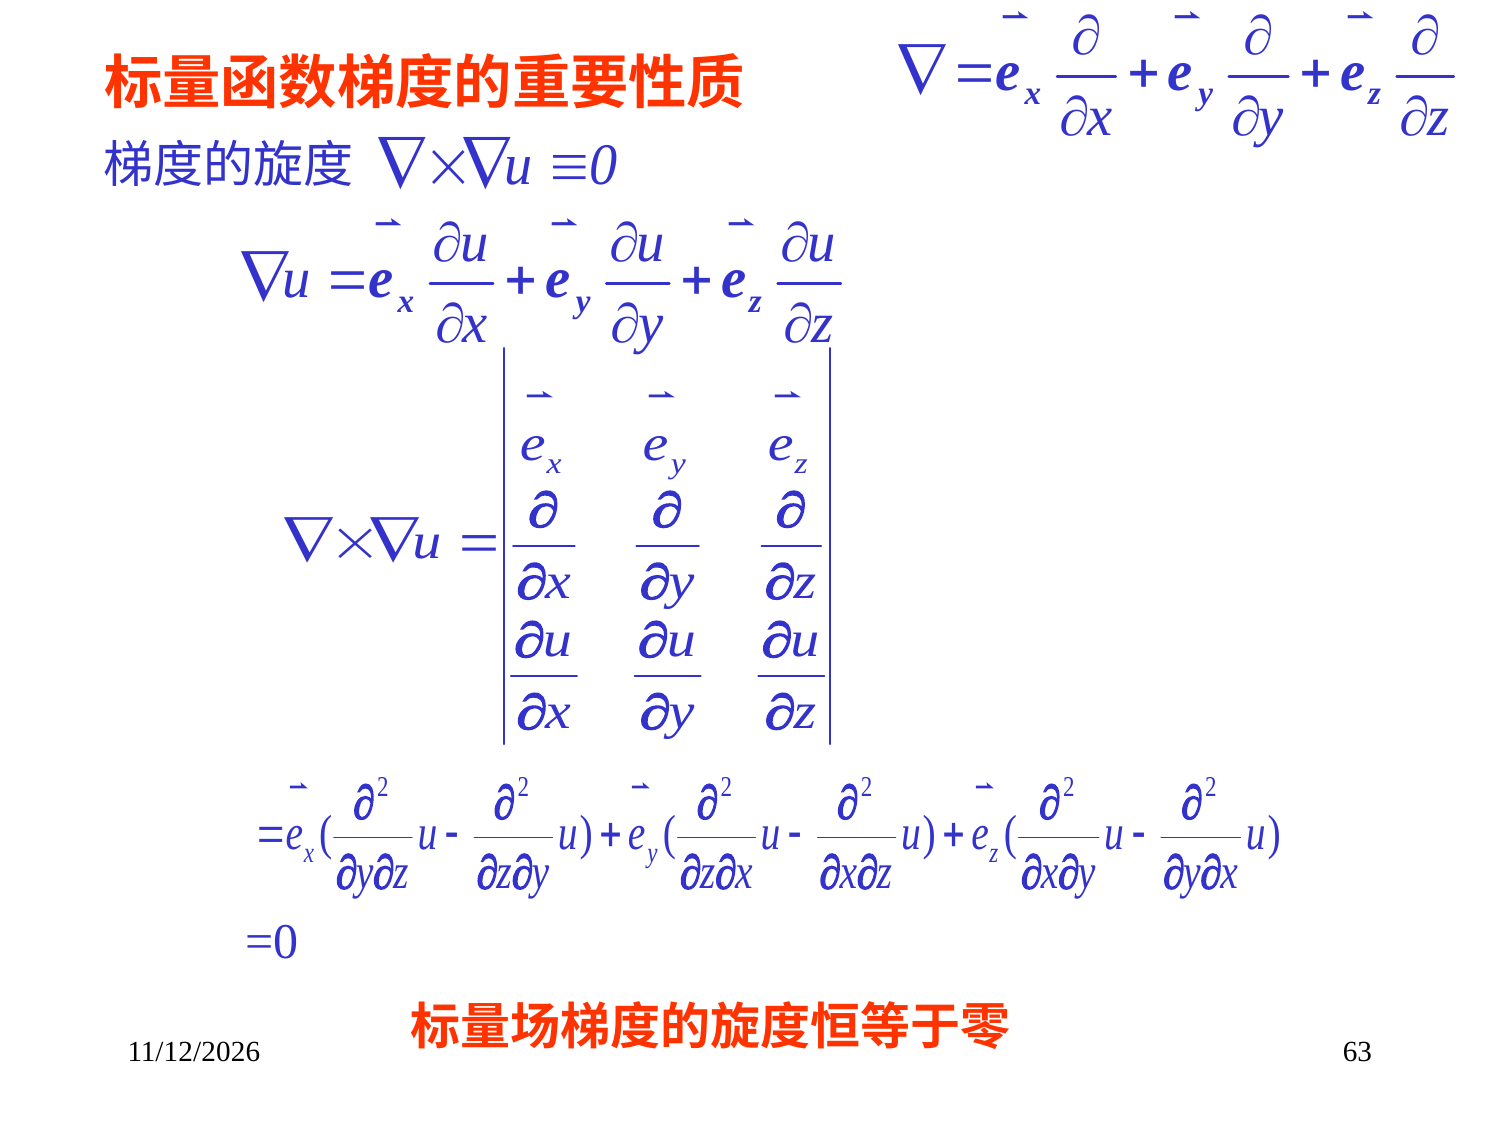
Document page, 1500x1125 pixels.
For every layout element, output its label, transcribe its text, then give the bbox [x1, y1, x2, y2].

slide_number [112, 1025, 425, 1100]
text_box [891, 0, 1464, 155]
text_box =0 [230, 901, 326, 976]
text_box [277, 337, 840, 752]
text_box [372, 130, 626, 197]
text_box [249, 763, 1286, 905]
text_box 标量函数梯度的重要性质 [89, 38, 761, 123]
text_box 标量场梯度的旋度恒等于零 [395, 987, 1026, 1063]
slide_number 63 [1074, 1025, 1388, 1100]
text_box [234, 207, 849, 362]
text_box 梯度的旋度 [88, 125, 369, 321]
